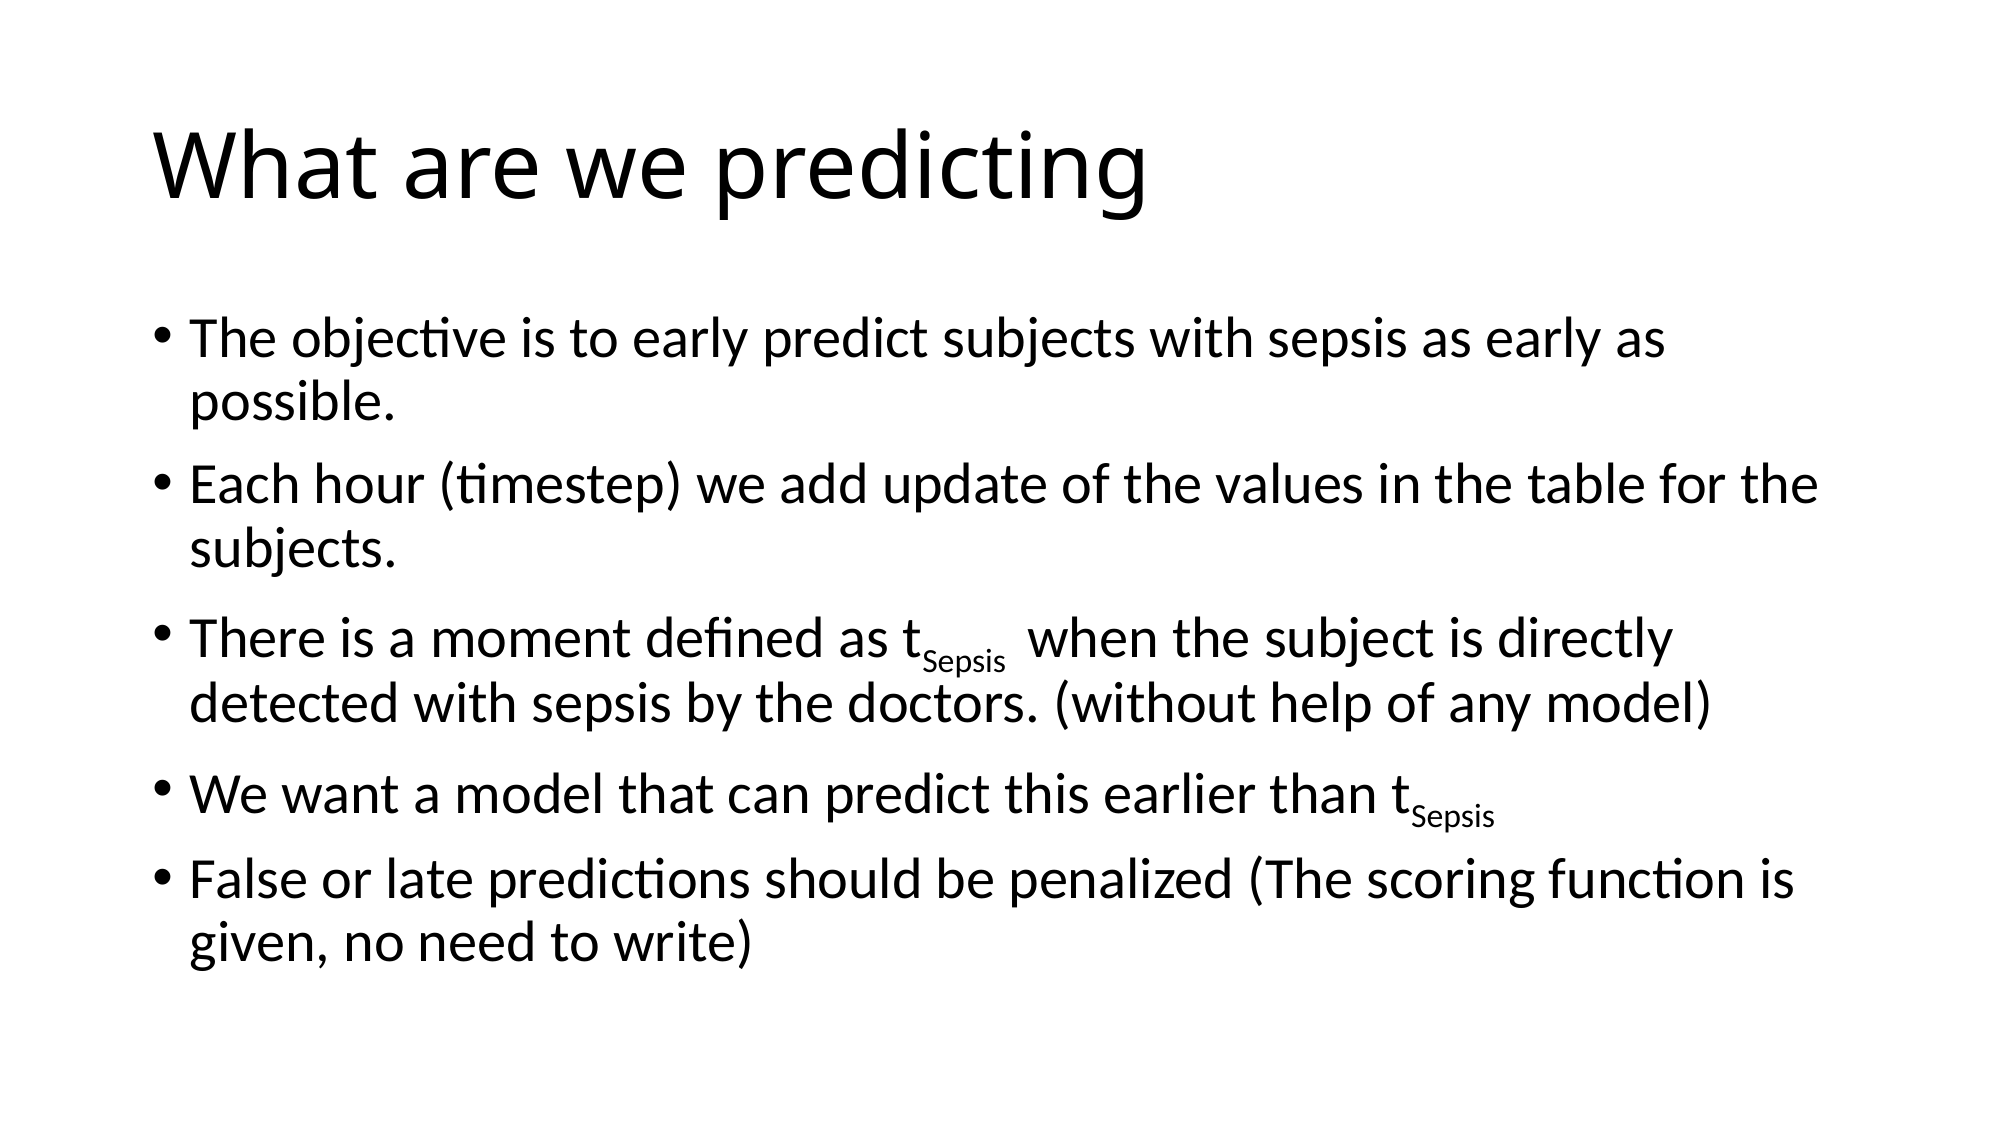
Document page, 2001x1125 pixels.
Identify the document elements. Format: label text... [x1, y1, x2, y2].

list The objective is to early predict subjects with sepsis as early as possible. Each hour (timestep) we add update of the values in the table for the subjects. There is a moment defined as tSepsis when the subject is directly detected with sepsis by the doctors. (without help of any model) We want a model that can predict this earlier than tSepsis False or late predictions should be penalized (The scoring function is given, no need to write) [137, 299, 1863, 1014]
title What are we predicting [137, 59, 1863, 278]
